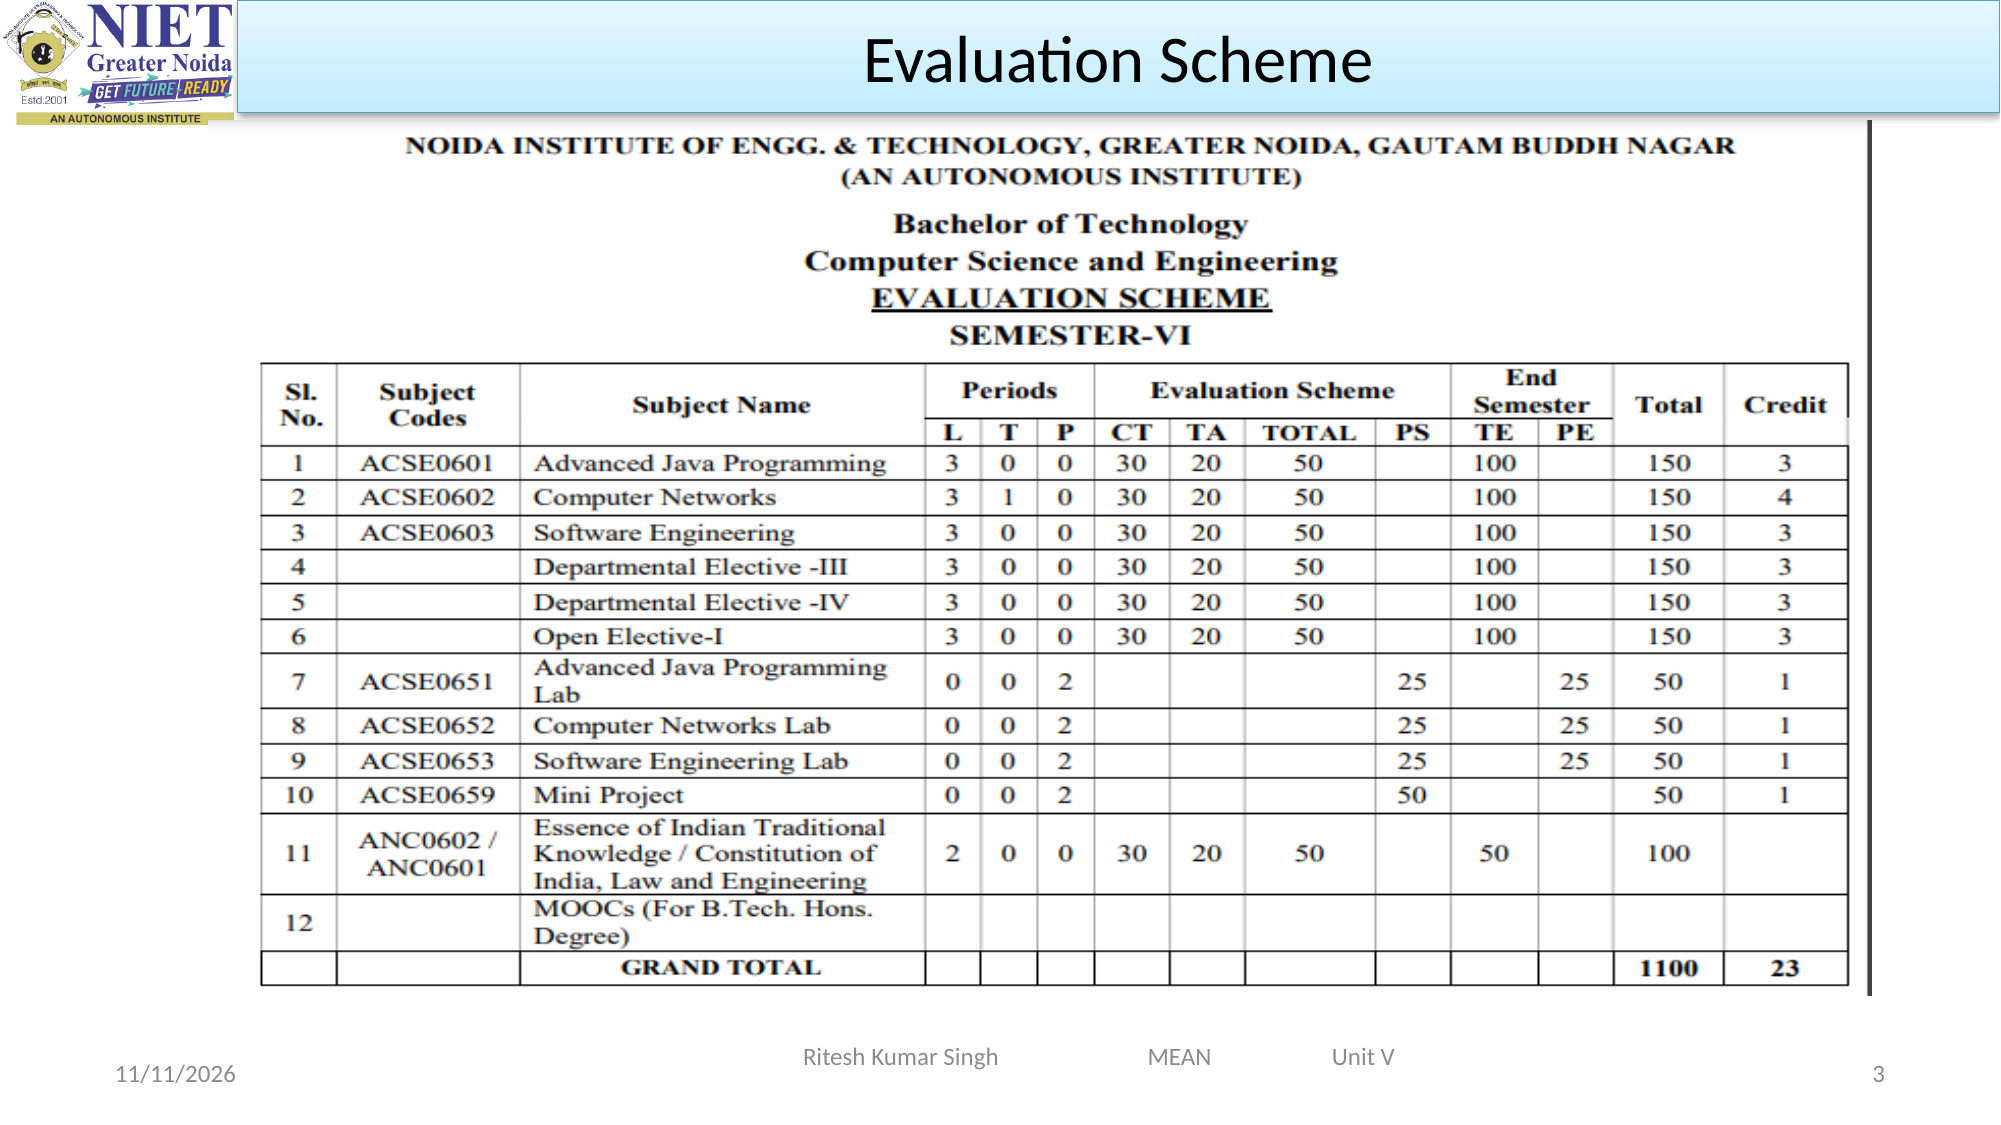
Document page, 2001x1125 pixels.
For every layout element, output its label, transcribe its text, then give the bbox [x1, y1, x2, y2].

footer Ritesh Kumar Singh MEAN Unit V [712, 1025, 1488, 1085]
slide_number 3 [1433, 1042, 1900, 1103]
text_box Evaluation Scheme [237, 0, 2000, 113]
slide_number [99, 1042, 567, 1103]
picture [3, 2, 1872, 996]
